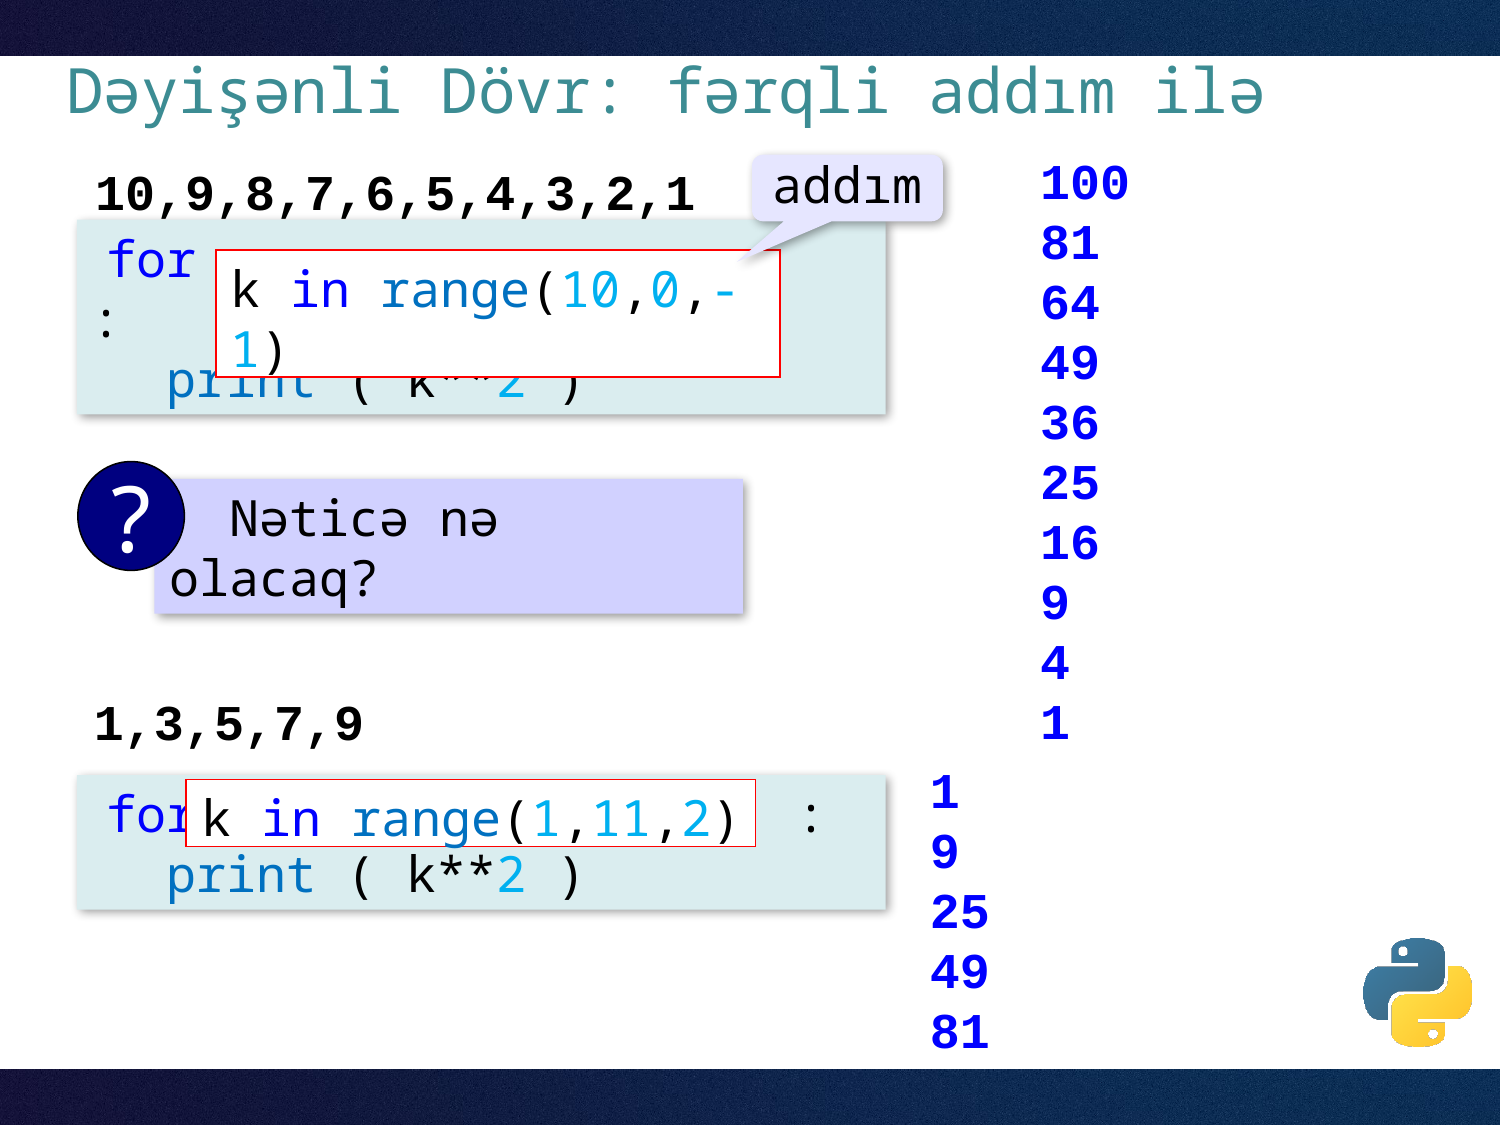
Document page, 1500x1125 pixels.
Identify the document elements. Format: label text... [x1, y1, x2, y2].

picture [0, 1069, 1500, 1125]
text_box 1 9 25 49 81 [915, 751, 1005, 1067]
text_box k in range(10,0,-1) [216, 249, 780, 378]
text_box addım [736, 154, 943, 262]
text_box k in range(1,11,2) [186, 779, 756, 847]
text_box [77, 461, 744, 571]
text_box 100 81 64 49 36 25 16 9 4 1 [1025, 142, 1146, 757]
picture [0, 0, 1500, 56]
text_box for : print ( k**2 ) [76, 219, 886, 415]
text_box 10,9,8,7,6,5,4,3,2,1 [80, 153, 711, 229]
picture [1363, 938, 1472, 1047]
title Dəyişənli Dövr: fərqli addım ilə [51, 49, 1425, 127]
text_box 1,3,5,7,9 [79, 683, 379, 758]
text_box for : print ( k**2 ) [76, 775, 886, 910]
